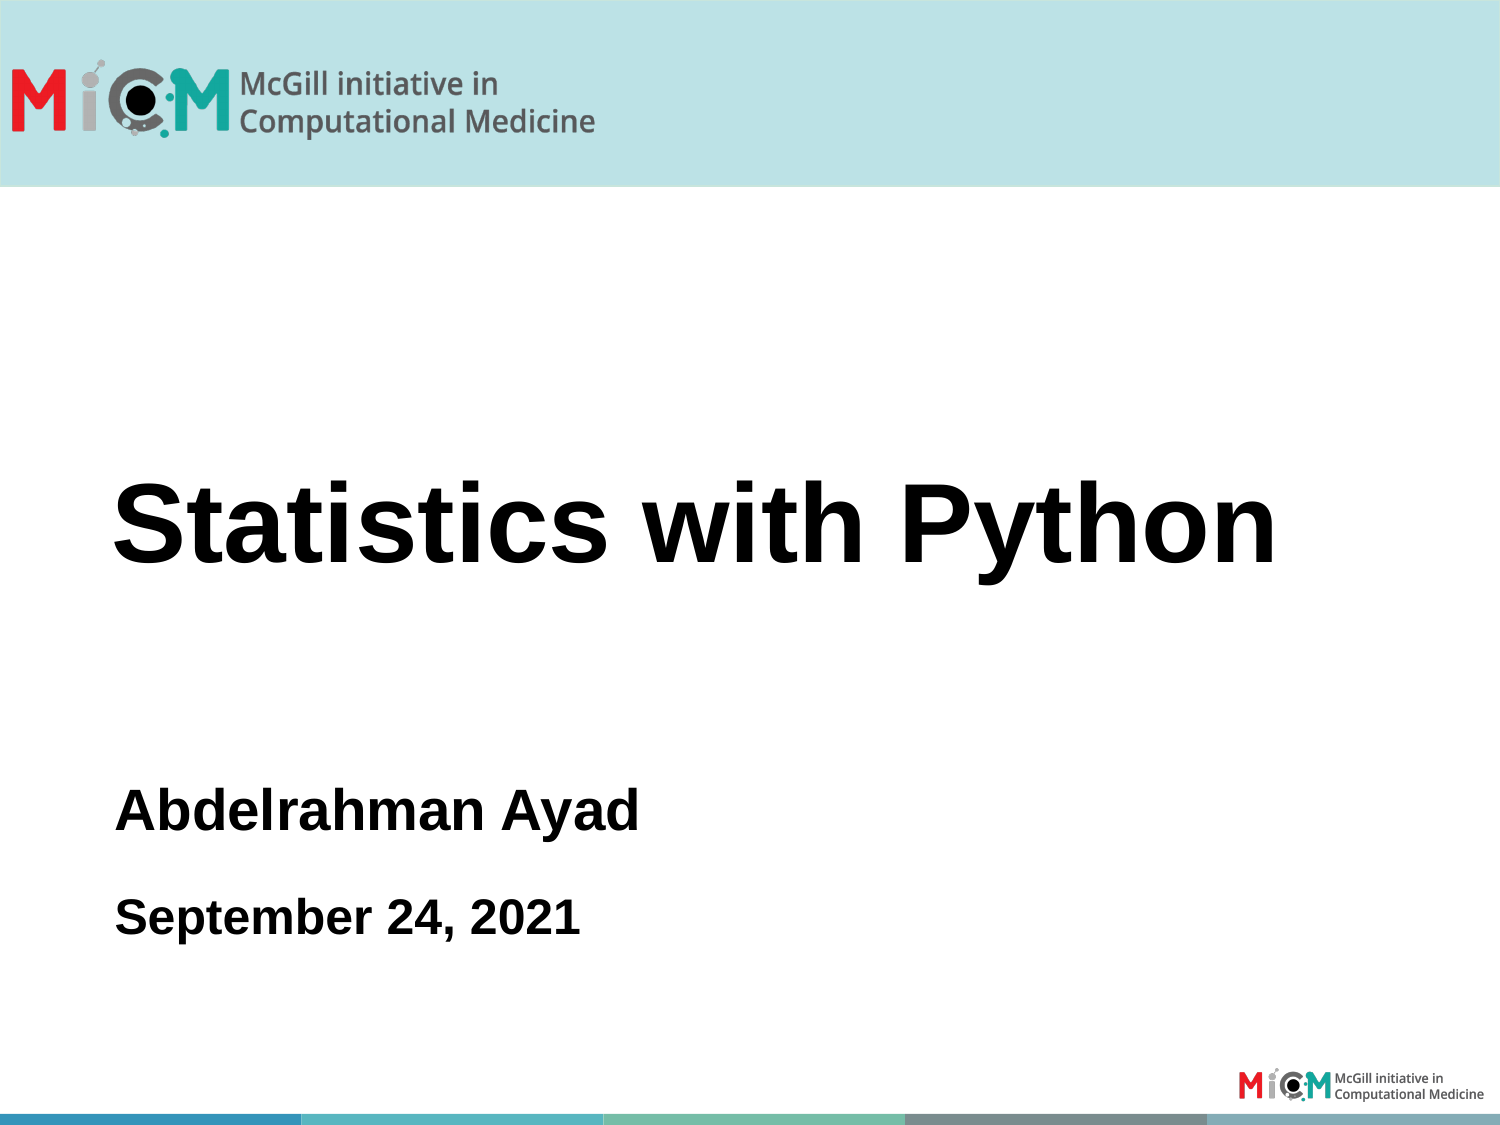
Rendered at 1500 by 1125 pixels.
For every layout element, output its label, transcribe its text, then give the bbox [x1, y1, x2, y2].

picture [0, 19, 634, 187]
text_box Abdelrahman Ayad September 24, 2021 [99, 716, 657, 952]
title Statistics with Python [96, 278, 1442, 595]
picture [1211, 1051, 1500, 1122]
